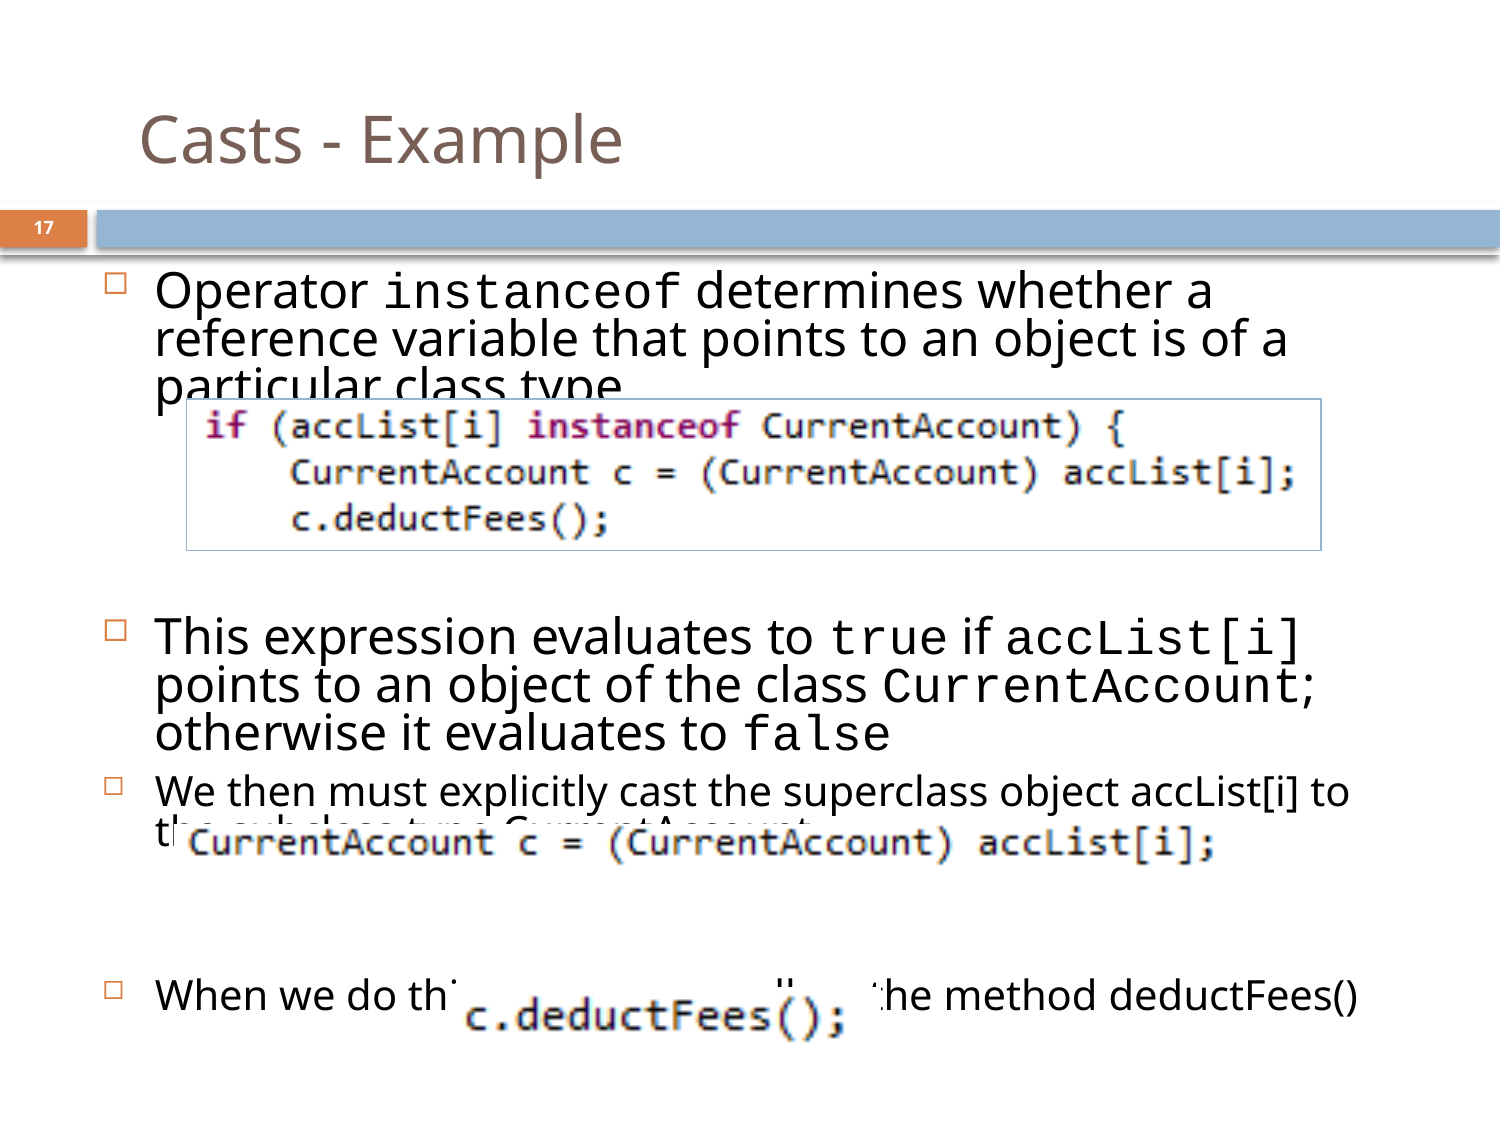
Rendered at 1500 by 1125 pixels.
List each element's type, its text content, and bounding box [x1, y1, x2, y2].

title Casts - Example [123, 90, 1399, 185]
picture [449, 987, 881, 1051]
picture [174, 824, 1232, 876]
slide_number 17 [0, 208, 88, 249]
picture [187, 399, 1321, 551]
list Operator instanceof determines whether a reference variable that points to an object is of a particular class type This expression evaluates to true if accList[i] points to an object of the class CurrentAccount; otherwise it evaluates to false We then must explicitly cast the superclass object accList[i] to the subclass type CurrentAccount. When we do this we can now call on the method deductFees() [87, 262, 1388, 1100]
